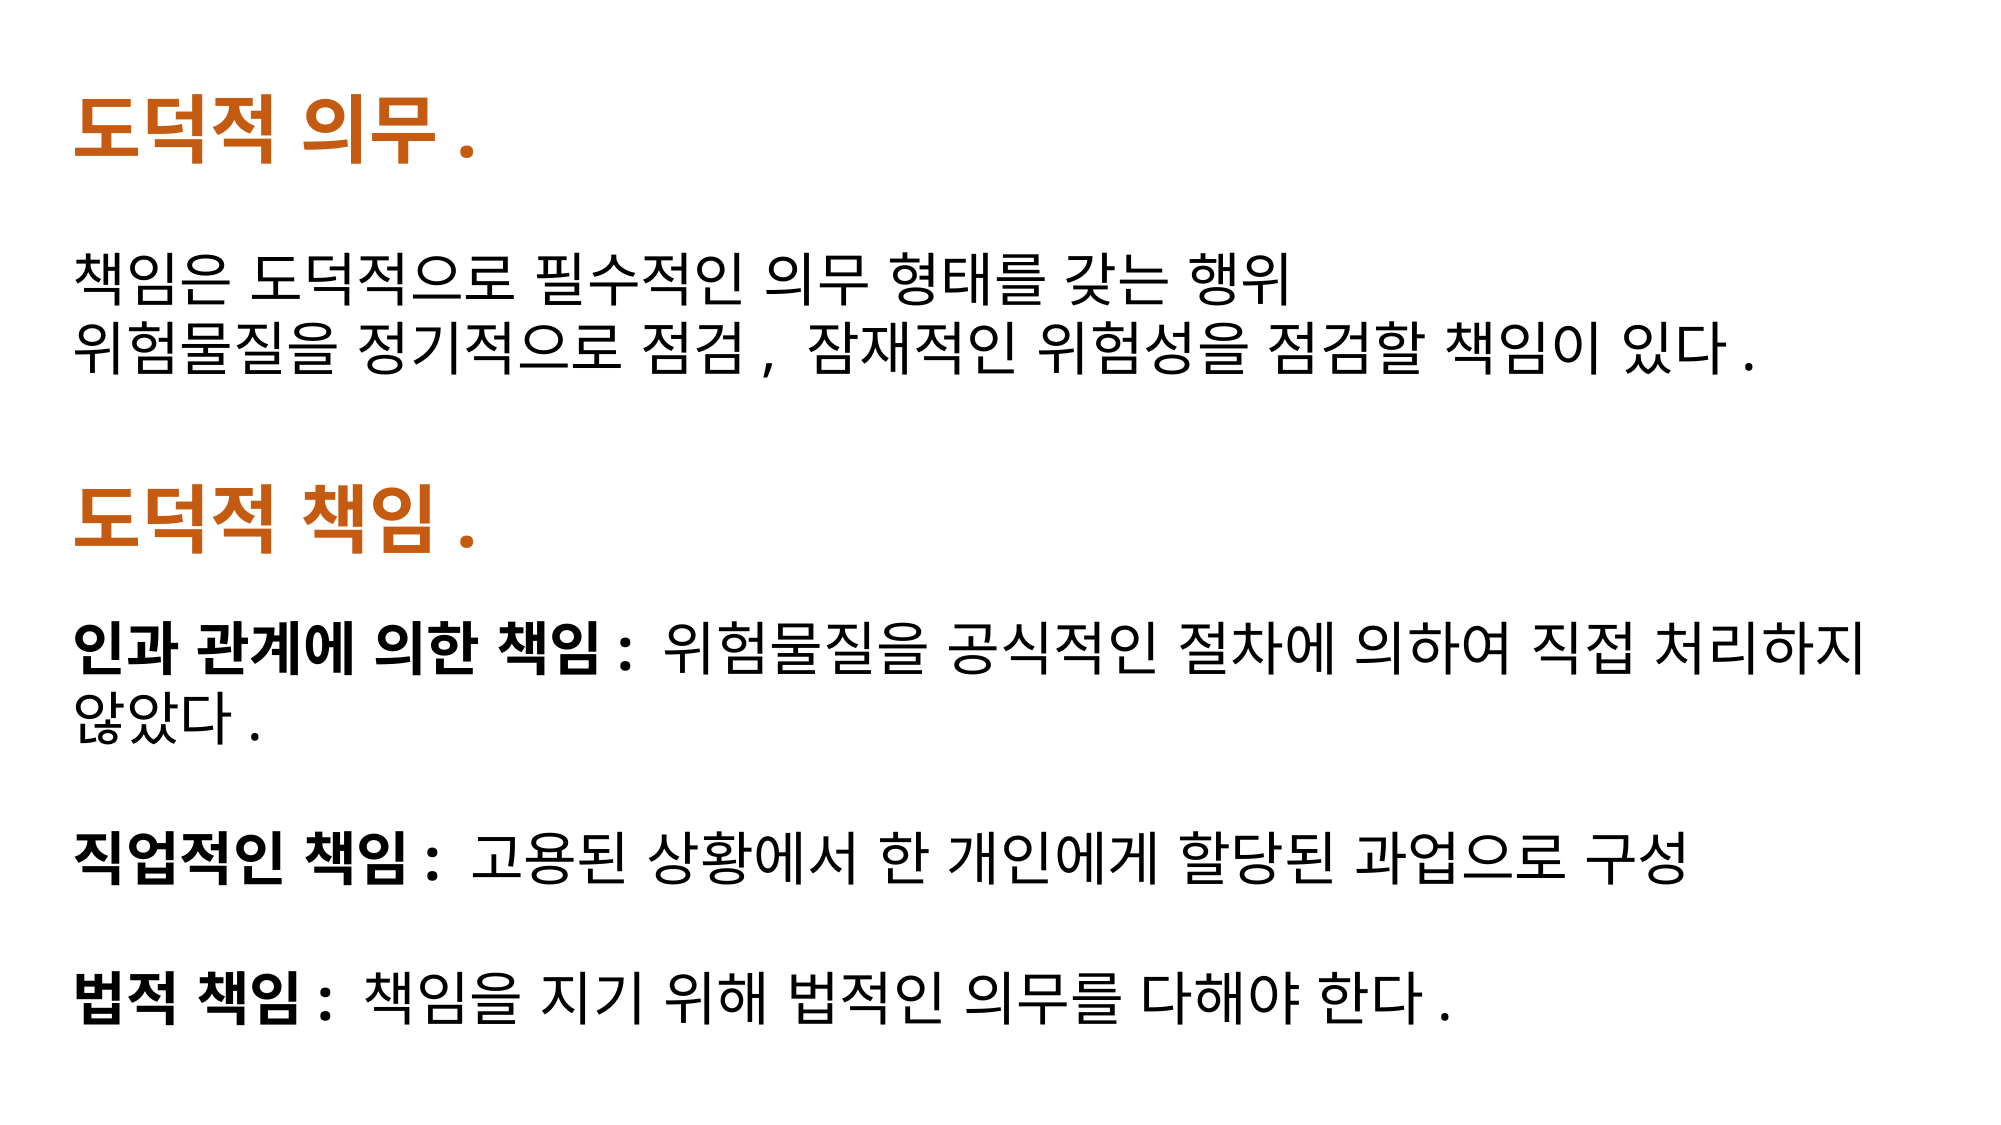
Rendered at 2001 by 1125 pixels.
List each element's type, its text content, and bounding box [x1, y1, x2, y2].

text_box 도덕적 의무. 책임은 도덕적으로 필수적인 의무 형태를 갖는 행위 위험물질을 정기적으로 점검, 잠재적인 위험성을 점검할 책임이 있다. 도덕적 책임. 인과 관계에 의한 책임: 위험물질을 공식적인 절차에 의하여 직접 처리하지 않았다. 직업적인 책임: 고용된 상황에서 한 개인에게 할당된 과업으로 구성 법적 책임: 책임을 지기 위해 법적인 의무를 다해야 한다. [58, 75, 1942, 1040]
